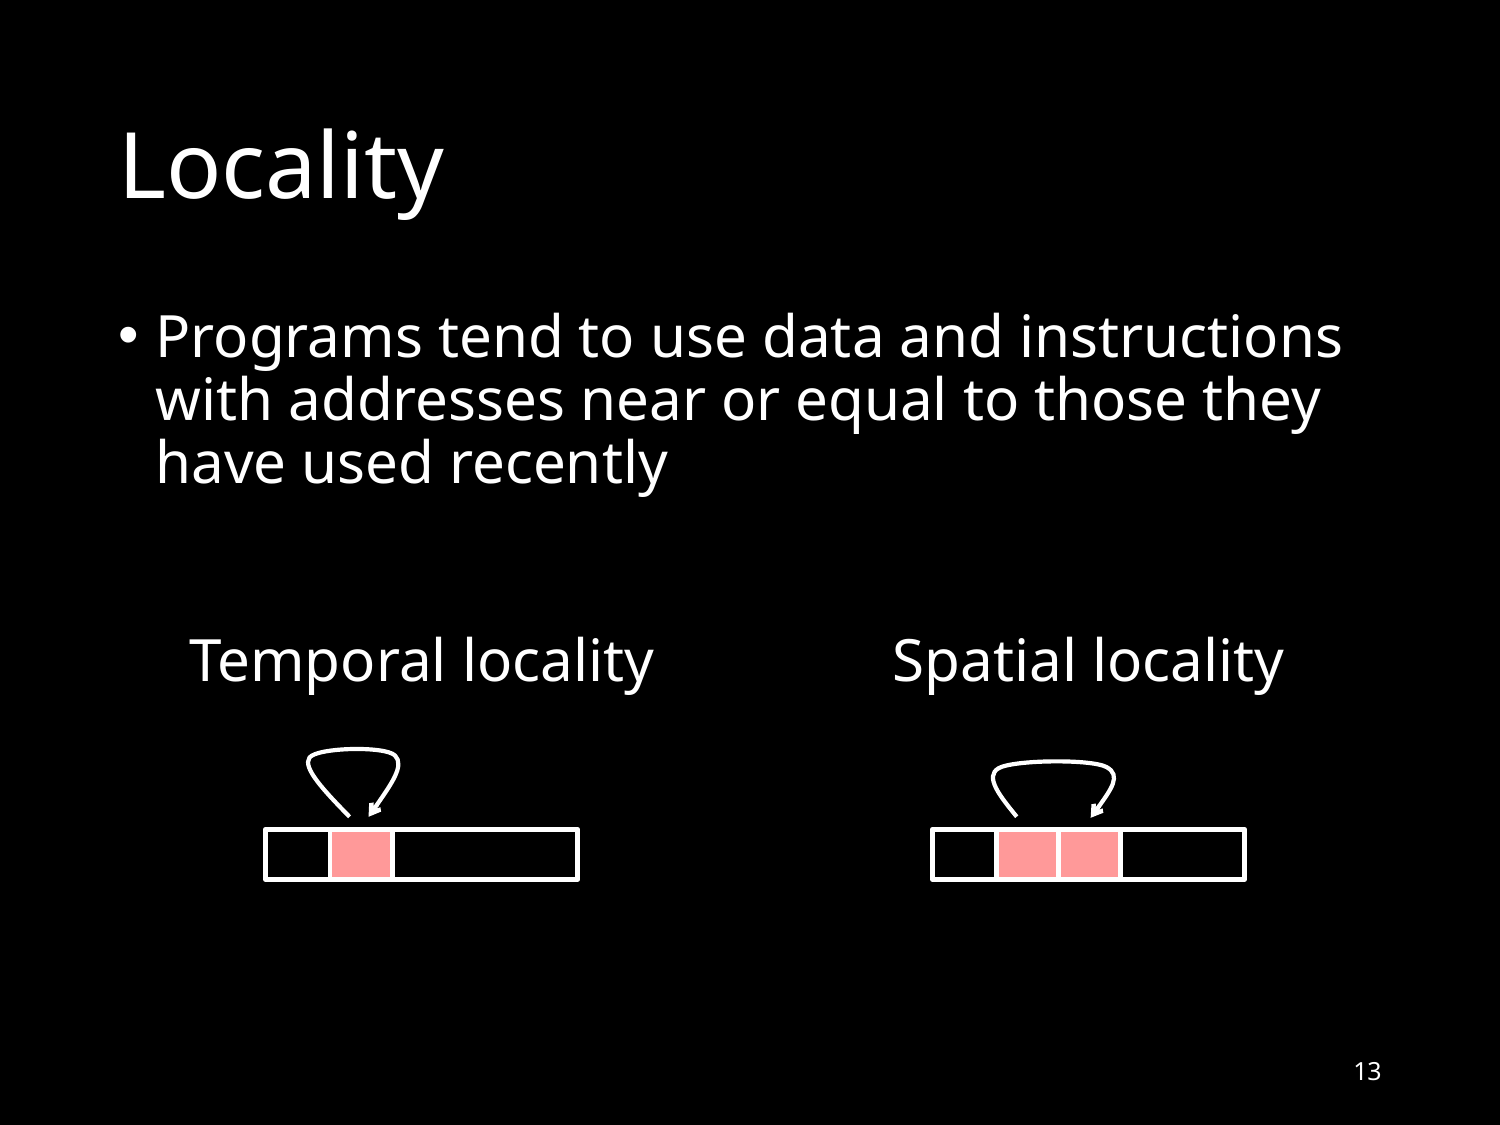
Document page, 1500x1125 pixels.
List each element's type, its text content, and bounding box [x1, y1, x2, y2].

text_box [1058, 829, 1121, 880]
text_box [329, 829, 393, 880]
text_box Spatial locality [878, 616, 1299, 701]
text_box [393, 829, 578, 880]
title Locality [103, 59, 1397, 278]
slide_number 13 [1059, 1042, 1397, 1103]
text_box [307, 748, 399, 817]
text_box [996, 829, 1058, 880]
text_box [932, 829, 996, 880]
text_box [265, 829, 329, 880]
text_box Temporal locality [174, 616, 669, 701]
list Programs tend to use data and instructions with addresses near or equal to those they have used recently [103, 299, 1397, 1014]
text_box [992, 761, 1115, 818]
text_box [1121, 829, 1245, 880]
